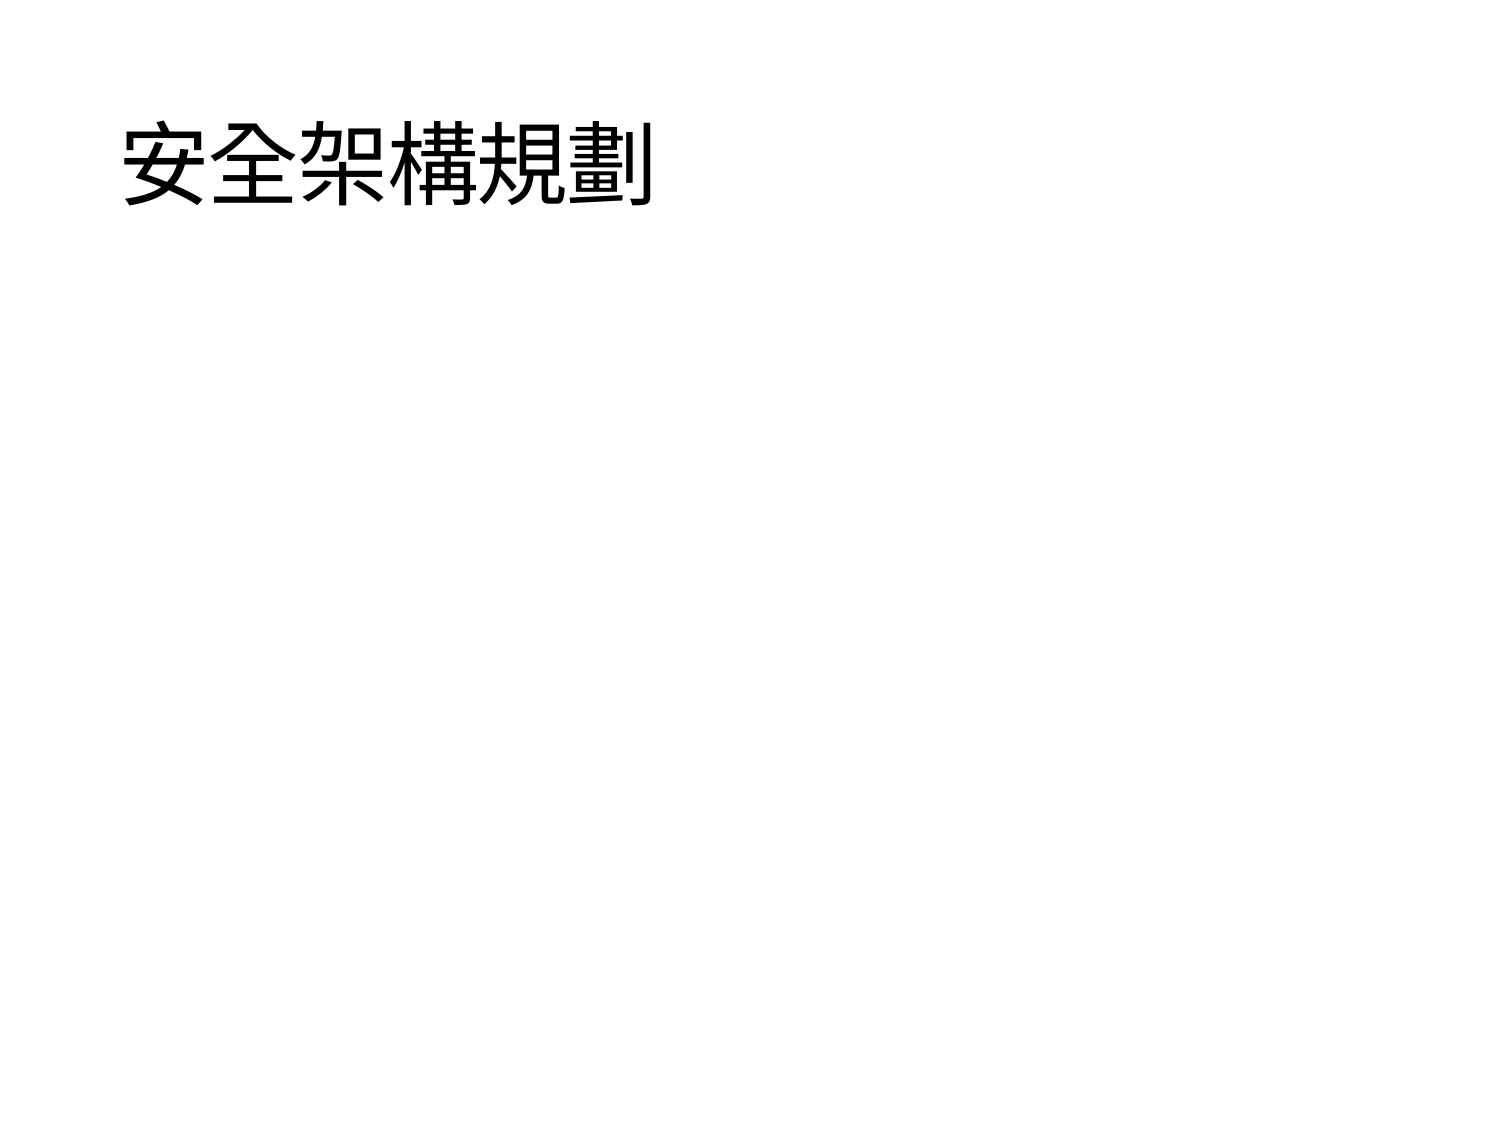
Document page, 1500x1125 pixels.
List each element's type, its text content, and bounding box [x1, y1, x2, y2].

title 安全架構規劃 [103, 59, 1397, 278]
